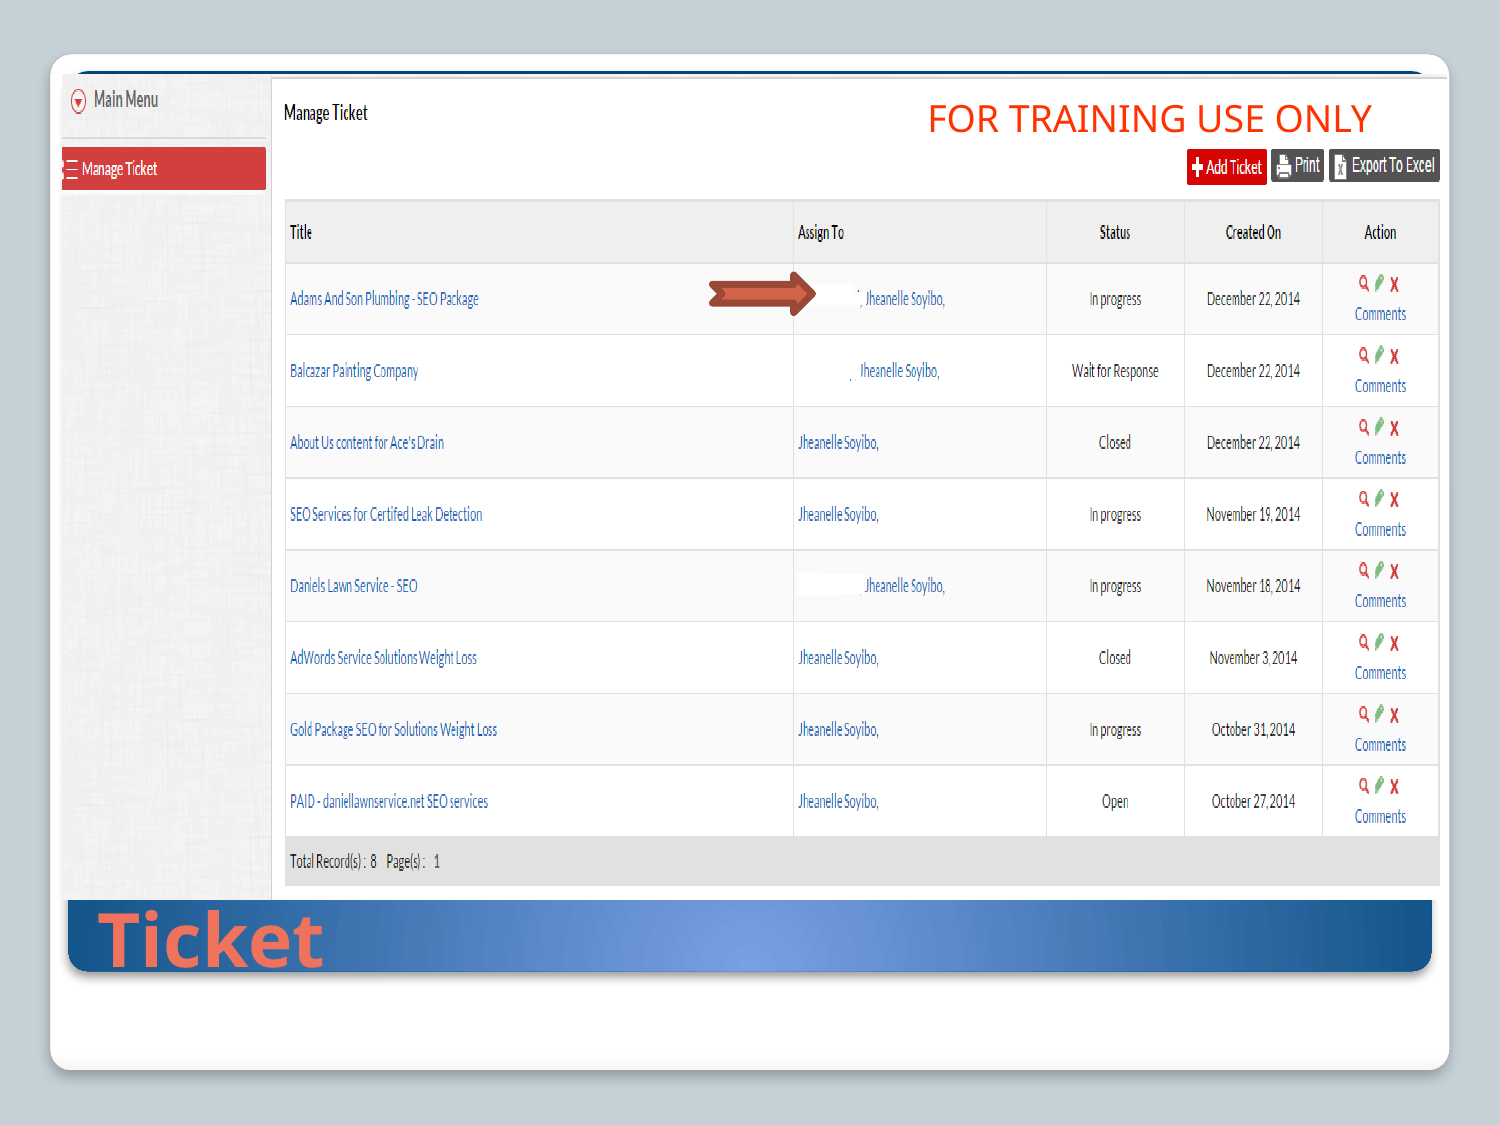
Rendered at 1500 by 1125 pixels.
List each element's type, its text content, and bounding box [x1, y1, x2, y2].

title Ticket [82, 914, 1425, 991]
picture [62, 74, 1447, 901]
